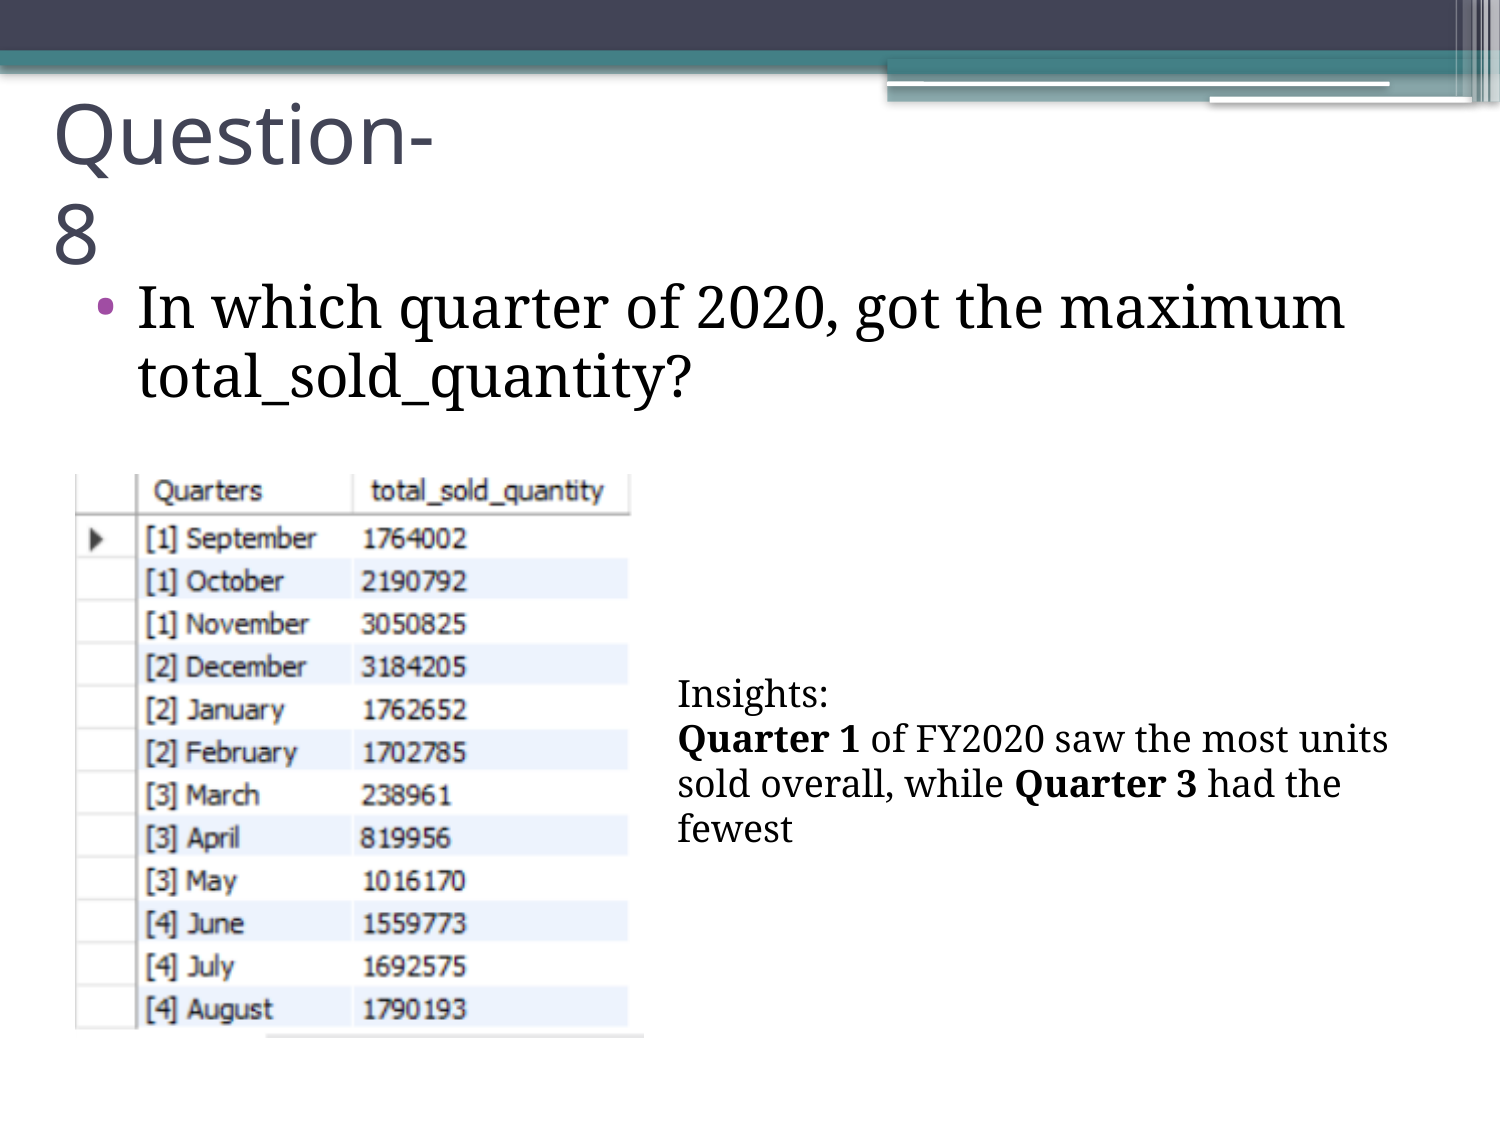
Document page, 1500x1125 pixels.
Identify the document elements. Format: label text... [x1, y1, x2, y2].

text_box Insights: Quarter 1 of FY2020 saw the most units sold overall, while Quarter 3 had the fewest [662, 662, 1463, 858]
title Question-8 [37, 99, 488, 263]
picture [74, 474, 644, 1038]
list In which quarter of 2020, got the maximum total_sold_quantity? [62, 262, 1413, 425]
